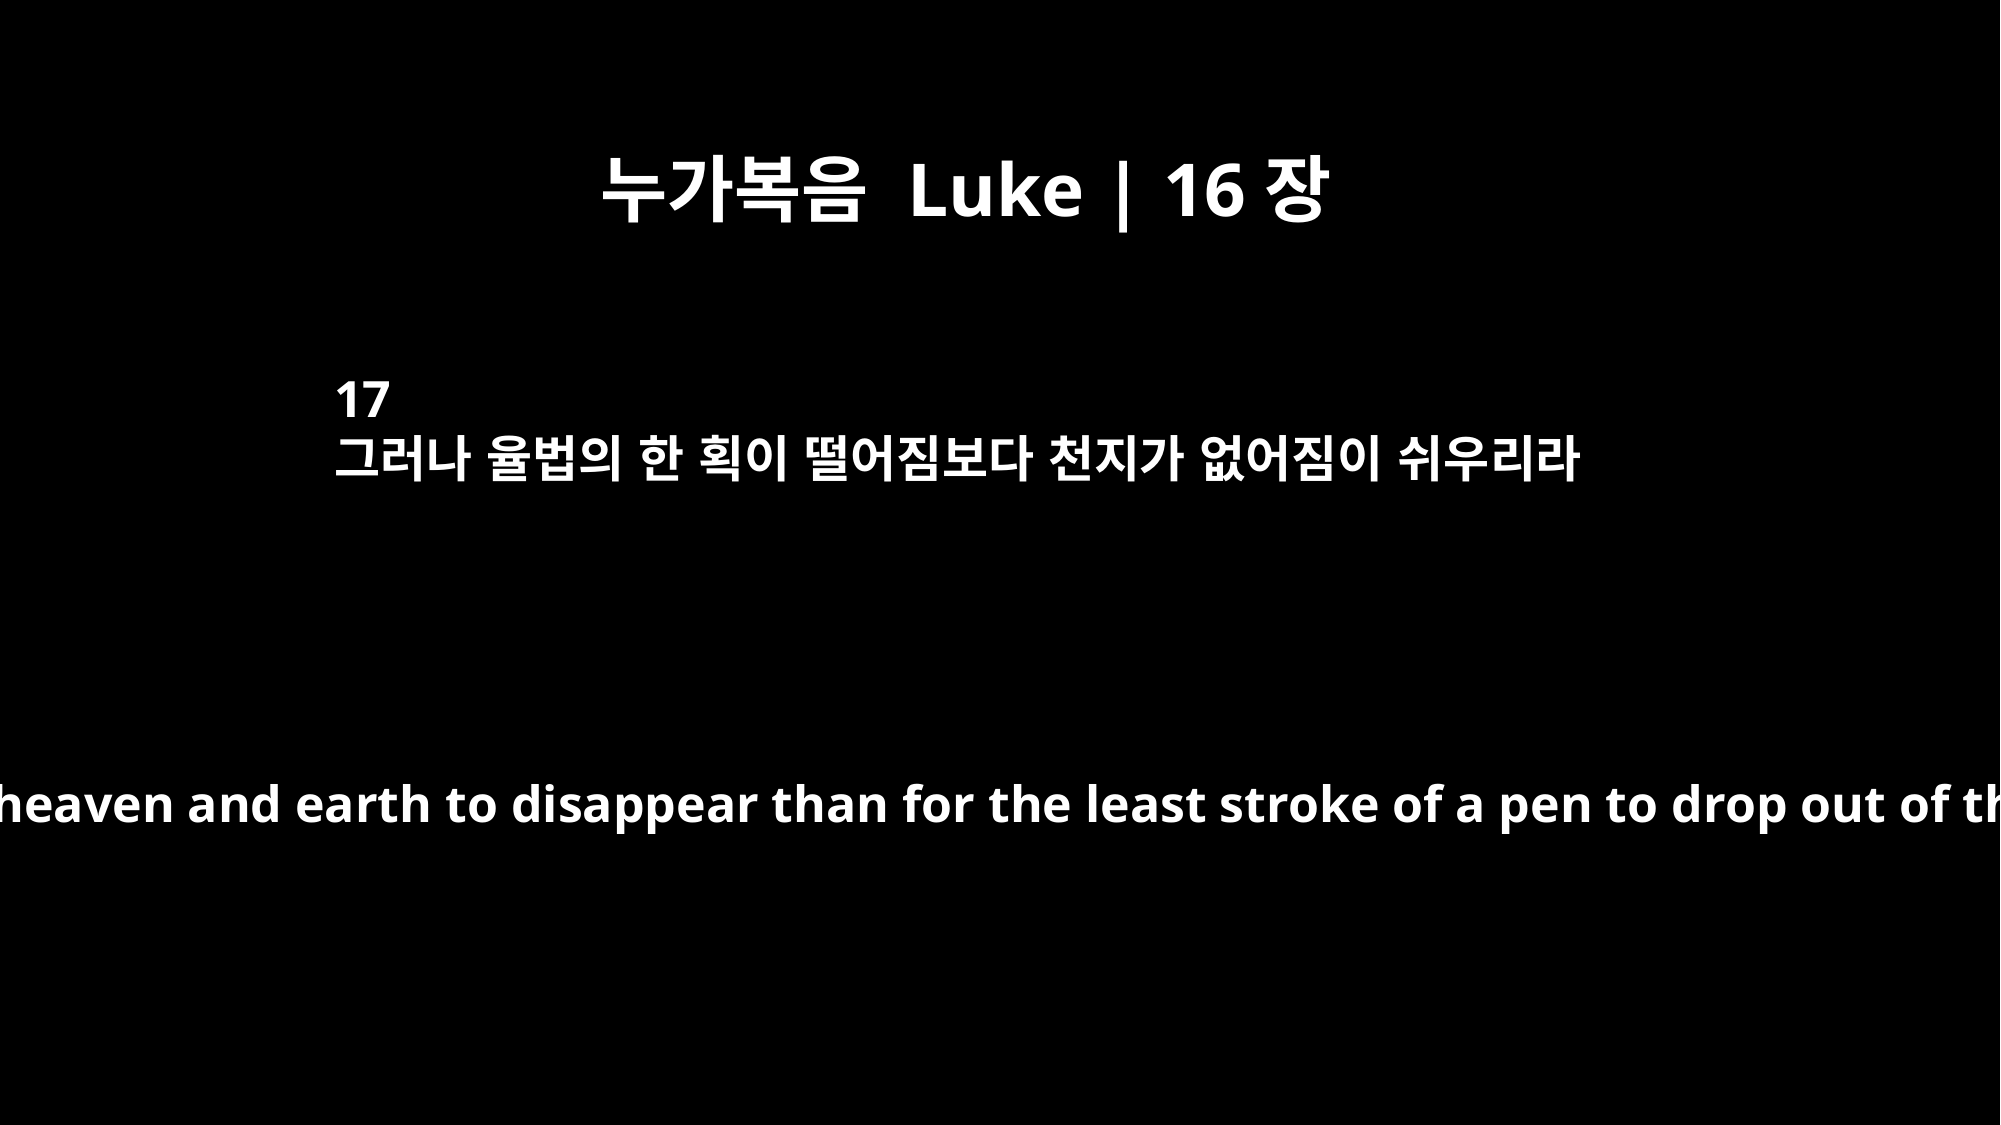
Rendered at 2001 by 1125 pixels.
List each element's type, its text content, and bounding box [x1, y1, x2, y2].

text_box It is easier for heaven and earth to disappear than for the least stroke of a pen to drop out of the Law. [0, 764, 2000, 840]
text_box 17 그러나 율법의 한 획이 떨어짐보다 천지가 없어짐이 쉬우리라 [319, 359, 1598, 495]
text_box 누가복음 Luke | 16장 [585, 136, 1347, 239]
